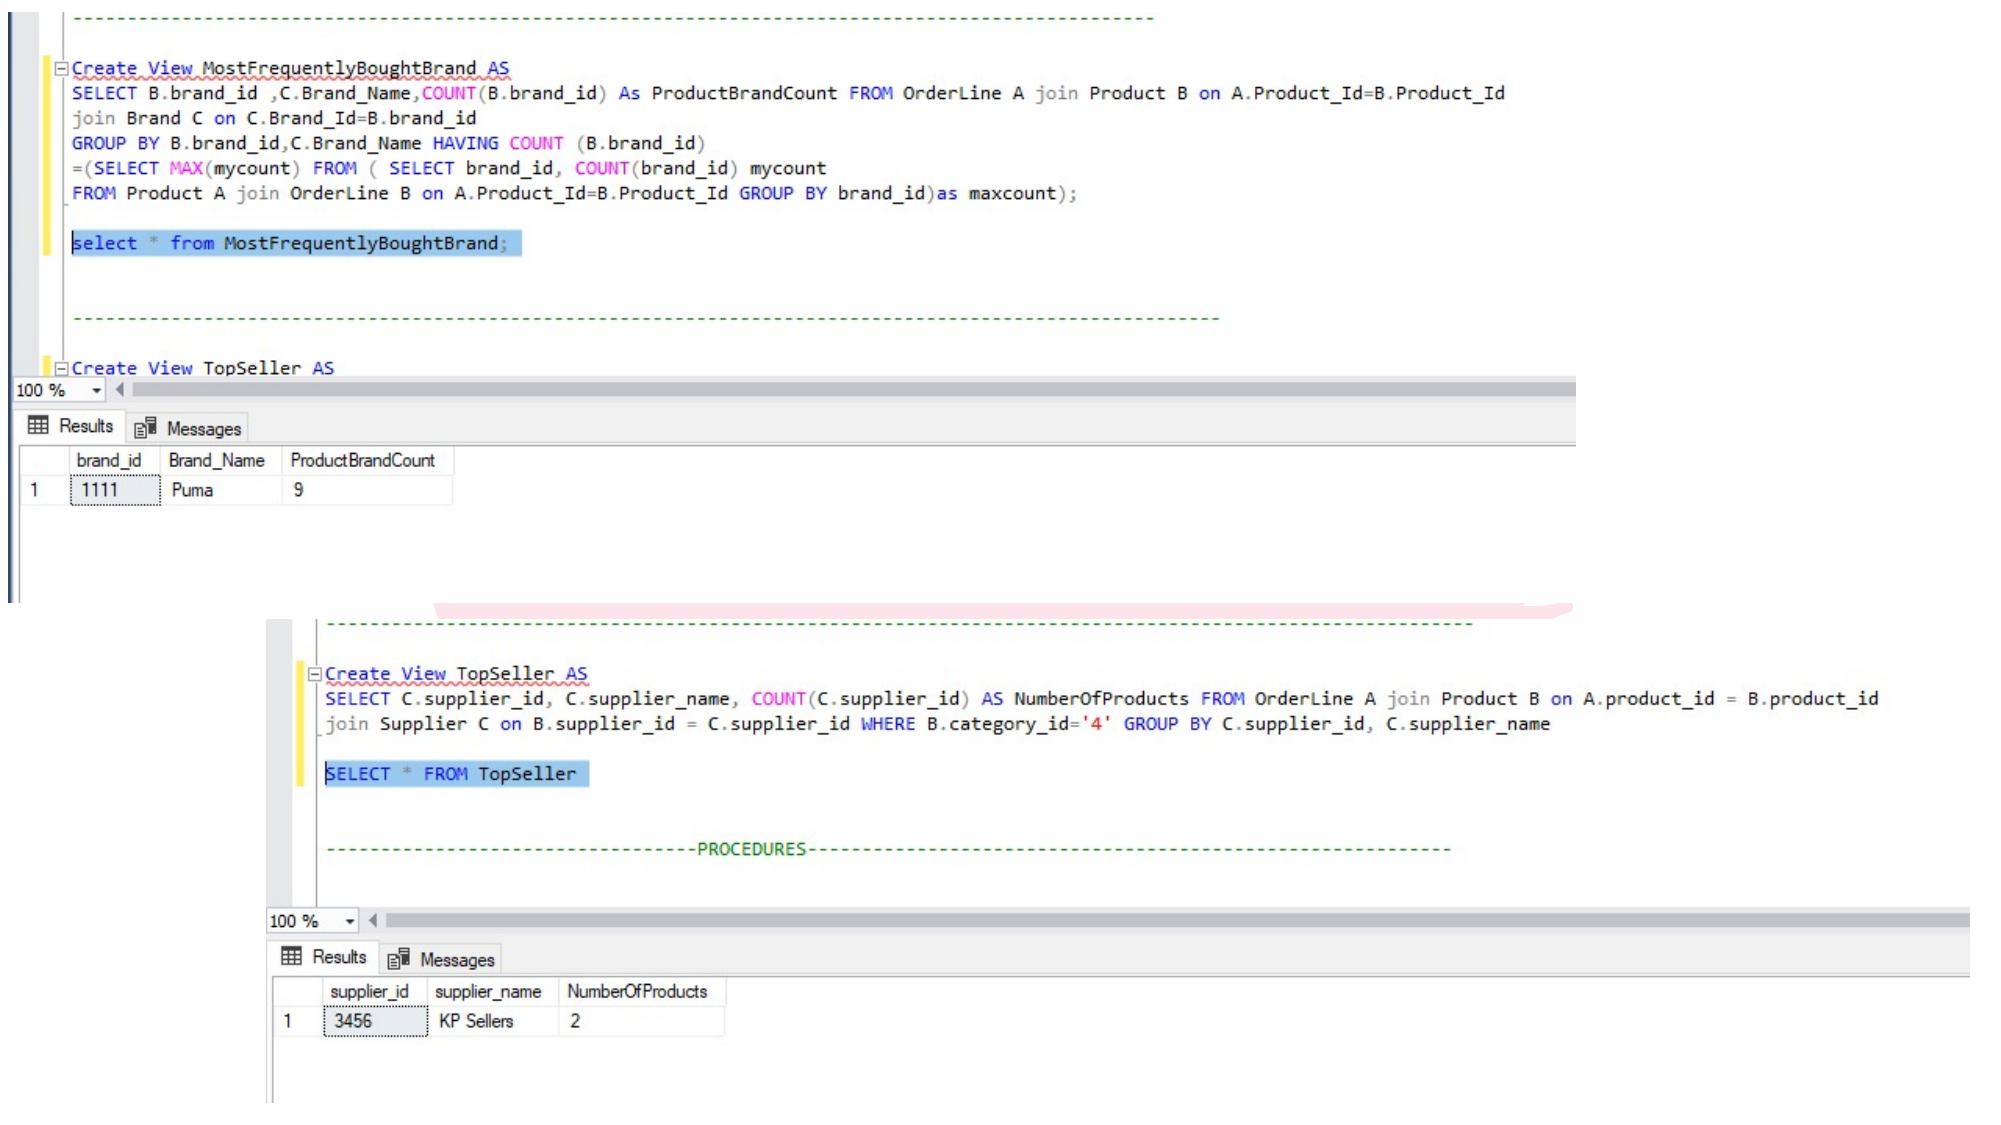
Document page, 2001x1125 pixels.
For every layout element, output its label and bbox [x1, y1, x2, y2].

picture [266, 619, 1970, 1103]
picture [8, 12, 1576, 604]
